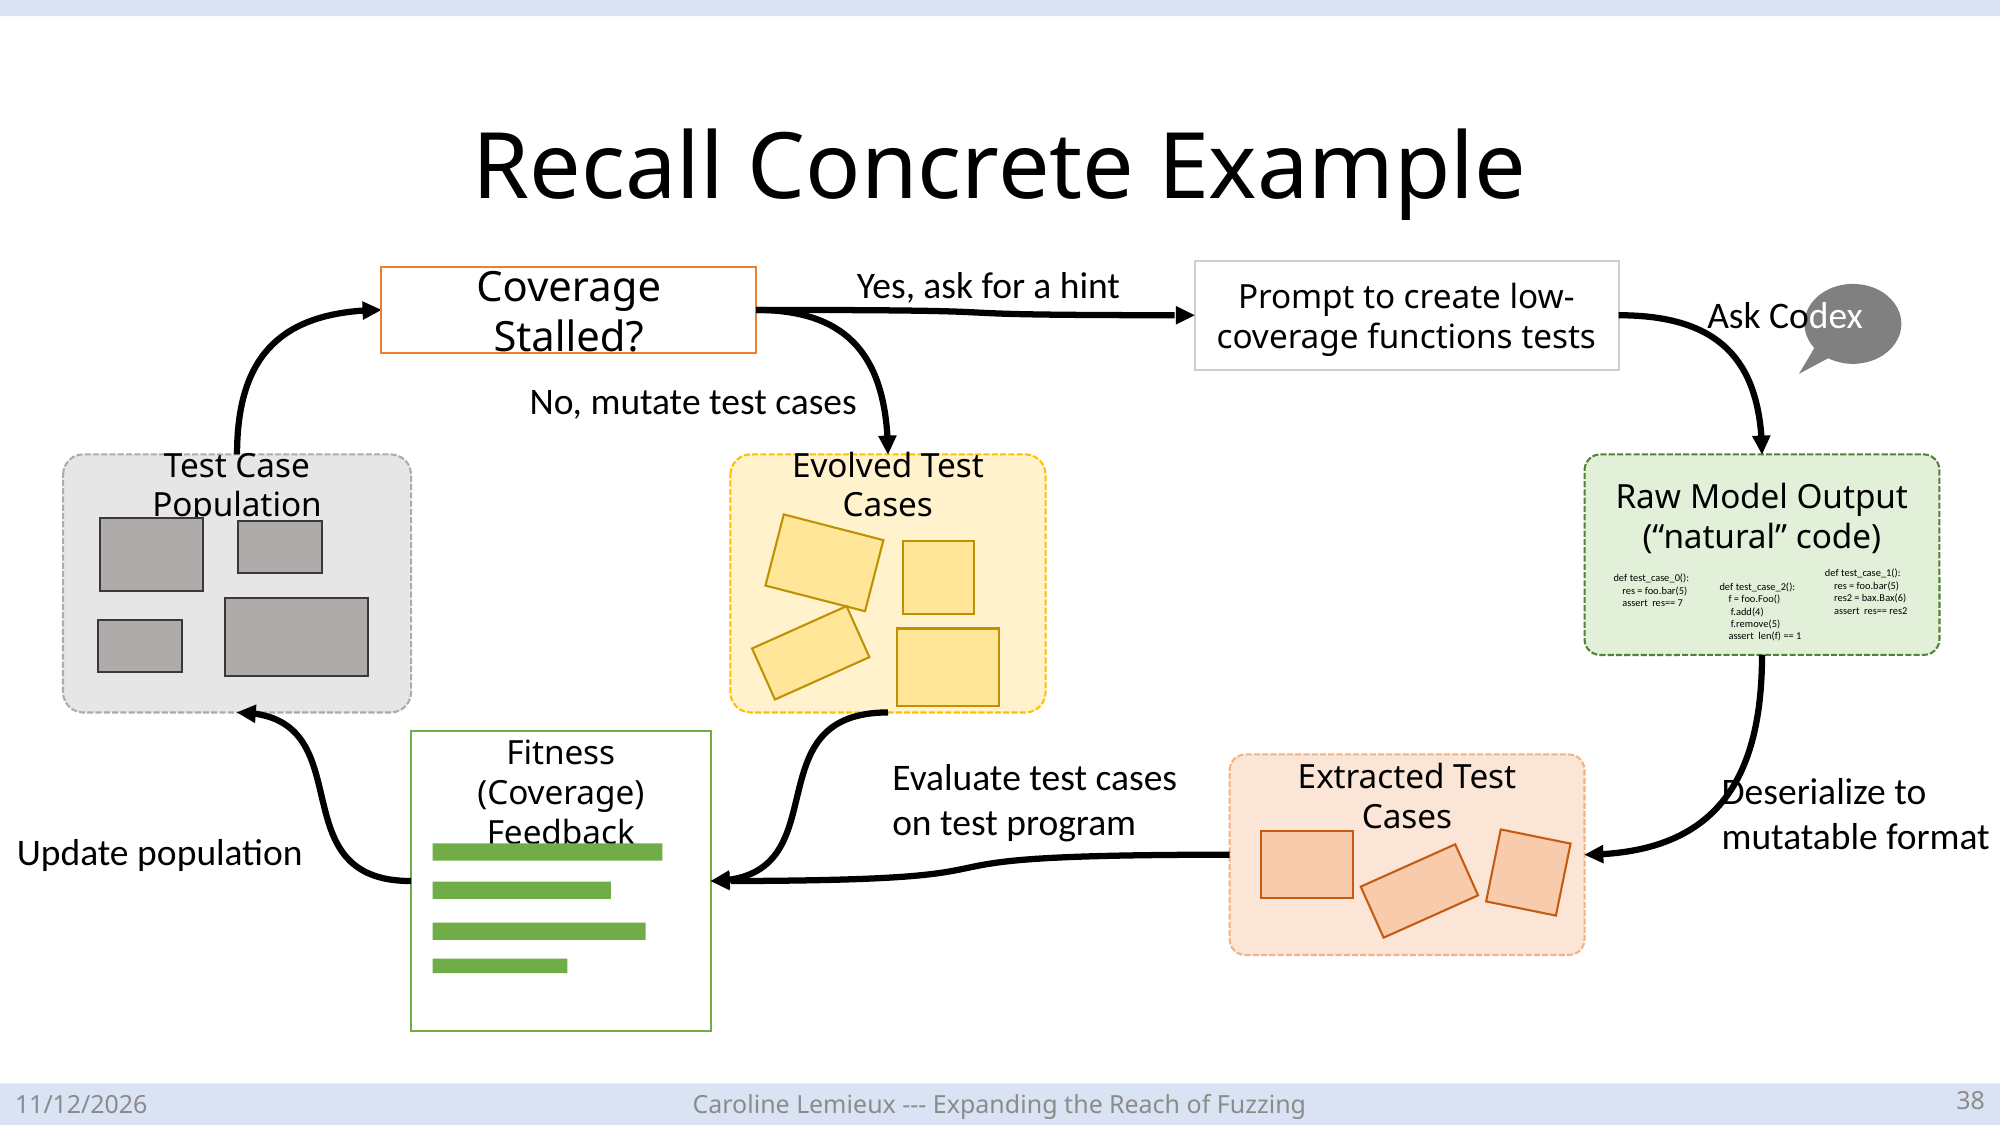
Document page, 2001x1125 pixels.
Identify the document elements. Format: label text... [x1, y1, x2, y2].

footer Caroline Lemieux --- Expanding the Reach of Fuzzing [662, 1087, 1338, 1124]
text_box [99, 517, 204, 592]
text_box Evolved Test Cases [729, 453, 1047, 714]
text_box [432, 842, 664, 862]
text_box No, mutate test cases [514, 369, 756, 430]
text_box [764, 513, 885, 613]
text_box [715, 708, 884, 854]
text_box [432, 957, 568, 974]
text_box [1484, 828, 1572, 917]
text_box Evaluate test cases on test program [884, 745, 1214, 851]
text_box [710, 854, 1230, 882]
text_box def test_case_1(): res = foo.bar(5) res2 = bax.Bax(6) assert res== res2 [1809, 554, 1926, 628]
text_box [896, 627, 1000, 707]
title Recall Concrete Example [137, 59, 1863, 278]
text_box Update population [2, 820, 236, 881]
text_box Yes, ask for a hint [842, 253, 1136, 310]
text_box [236, 310, 382, 455]
text_box [750, 604, 871, 701]
text_box def test_case_0(): res = foo.bar(5) assert res== 7 [1598, 553, 1714, 627]
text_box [1618, 315, 1763, 455]
text_box Raw Model Output (“natural” code) [1583, 453, 1941, 657]
text_box [224, 597, 369, 677]
text_box [432, 881, 612, 900]
text_box [1796, 344, 1896, 377]
text_box Deserialize to mutatable format [1706, 759, 2000, 864]
text_box [97, 619, 183, 673]
text_box [902, 540, 975, 615]
text_box Coverage Stalled? [380, 266, 757, 354]
text_box [237, 520, 323, 574]
text_box [432, 921, 647, 941]
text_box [715, 882, 884, 886]
text_box Test Case Population [61, 453, 413, 714]
text_box Extracted Test Cases [1228, 753, 1586, 957]
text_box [236, 712, 411, 882]
slide_number 37 [1550, 1083, 2000, 1121]
text_box def test_case_2(): f = foo.Foo() f.add(4) f.remove(5) assert len(f) == 1 [1704, 574, 1820, 648]
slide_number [0, 1087, 450, 1124]
text_box [1260, 830, 1354, 899]
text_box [756, 310, 1195, 316]
text_box [1359, 842, 1480, 940]
text_box Prompt to create low-coverage functions tests [1194, 260, 1620, 371]
text_box Ask Codex [1692, 283, 1999, 344]
text_box Fitness (Coverage) Feedback [410, 730, 712, 1032]
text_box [1573, 666, 1774, 844]
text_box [756, 316, 888, 455]
